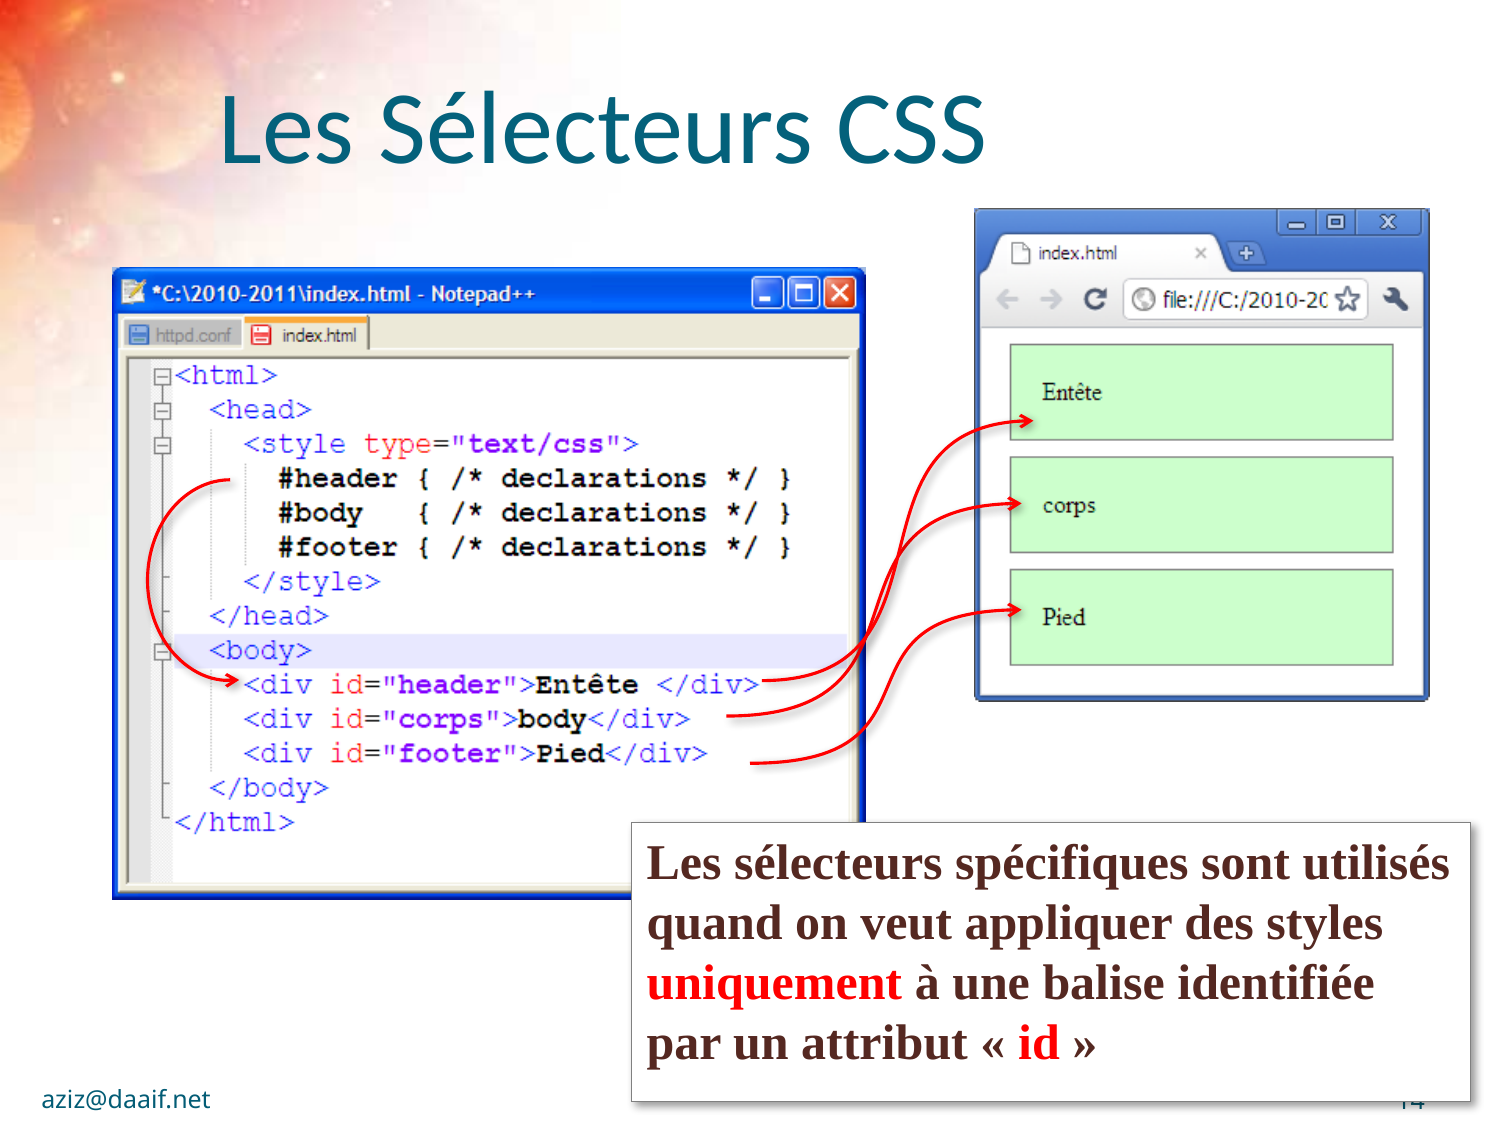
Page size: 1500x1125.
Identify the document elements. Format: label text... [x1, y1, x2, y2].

picture [974, 207, 1430, 703]
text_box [749, 609, 1022, 764]
text_box Les sélecteurs spécifiques sont utilisés quand on veut appliquer des styles uniquement à une balise identifiée par un attribut « id » [631, 822, 1471, 1102]
text_box Zone de contenu [742, 610, 749, 717]
slide_number 20 [1022, 612, 1027, 681]
slide_number 14 [1299, 1058, 1425, 1119]
text_box Zone de contenu [752, 503, 757, 609]
footer aziz@daaif.net [41, 1057, 592, 1118]
title Les Sélecteurs CSS [218, 0, 1425, 185]
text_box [726, 503, 754, 717]
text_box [631, 822, 871, 912]
picture [0, 0, 866, 901]
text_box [761, 420, 1034, 681]
